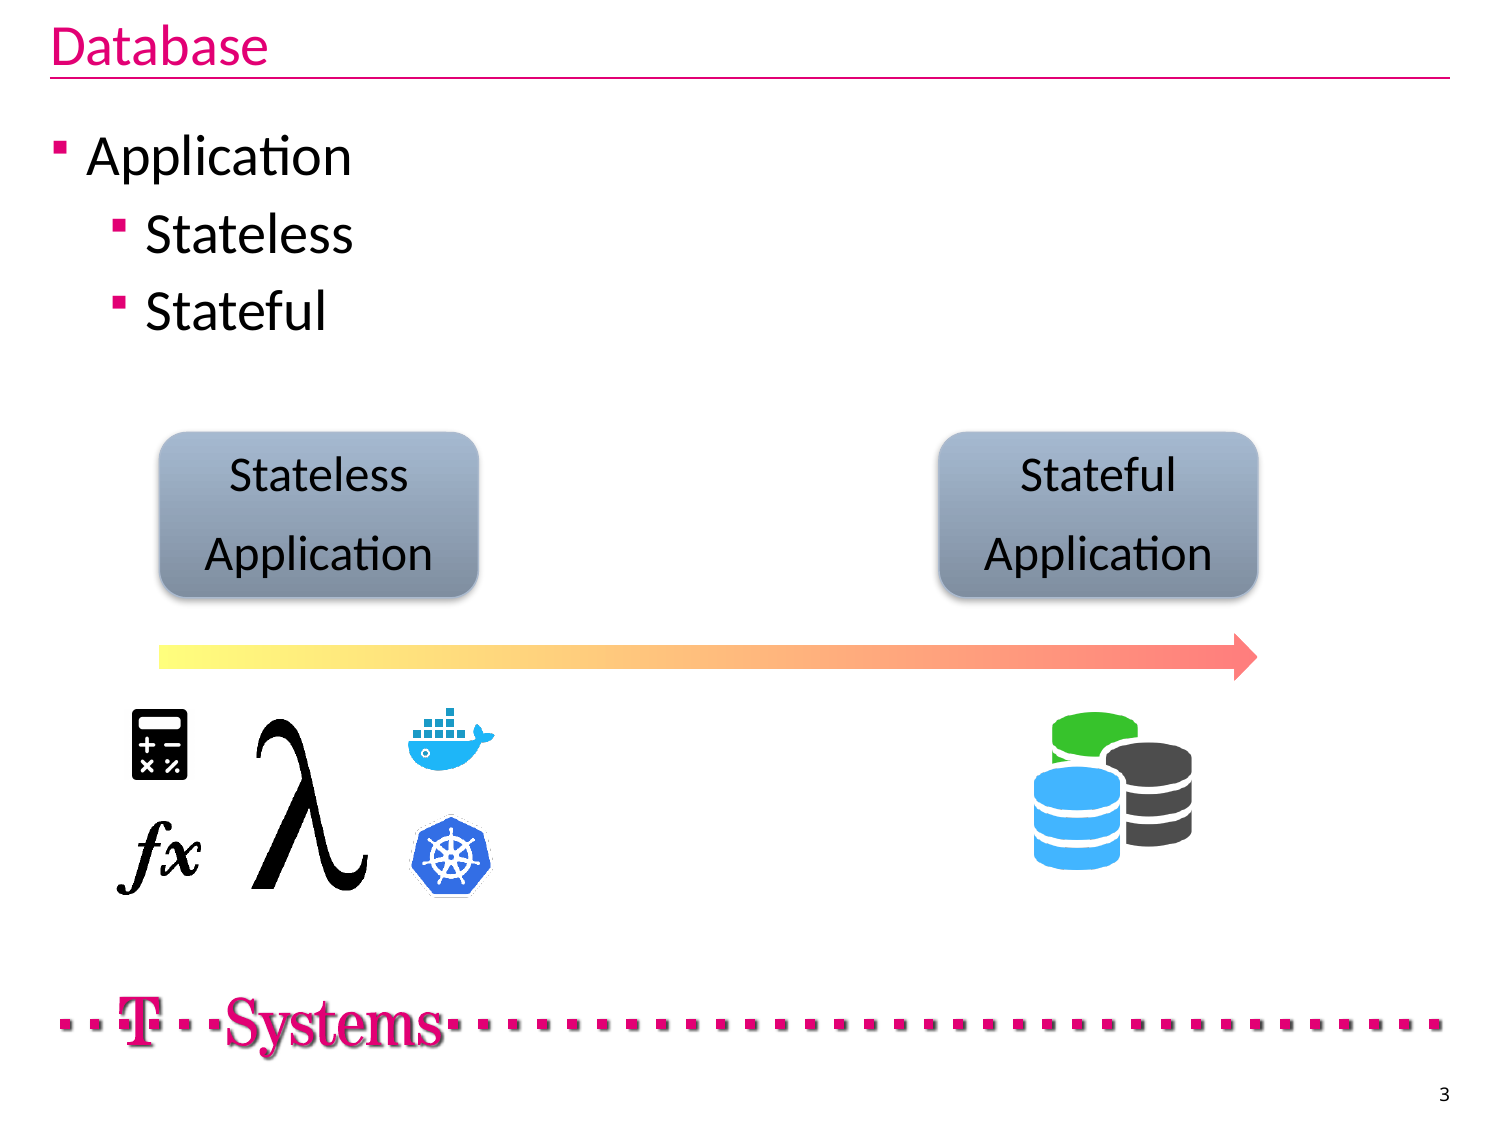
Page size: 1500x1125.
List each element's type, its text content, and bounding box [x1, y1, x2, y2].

text_box [159, 633, 1258, 681]
picture [214, 710, 519, 900]
text_box Stateful Application [938, 431, 1259, 599]
picture [113, 817, 201, 903]
slide_number 3 [1361, 1082, 1451, 1107]
picture [1033, 712, 1192, 870]
title Database [50, 14, 1450, 91]
text_box Stateless Application [158, 431, 480, 599]
picture [407, 694, 495, 783]
list Application Stateless Stateful [50, 125, 1450, 988]
picture [123, 709, 195, 780]
